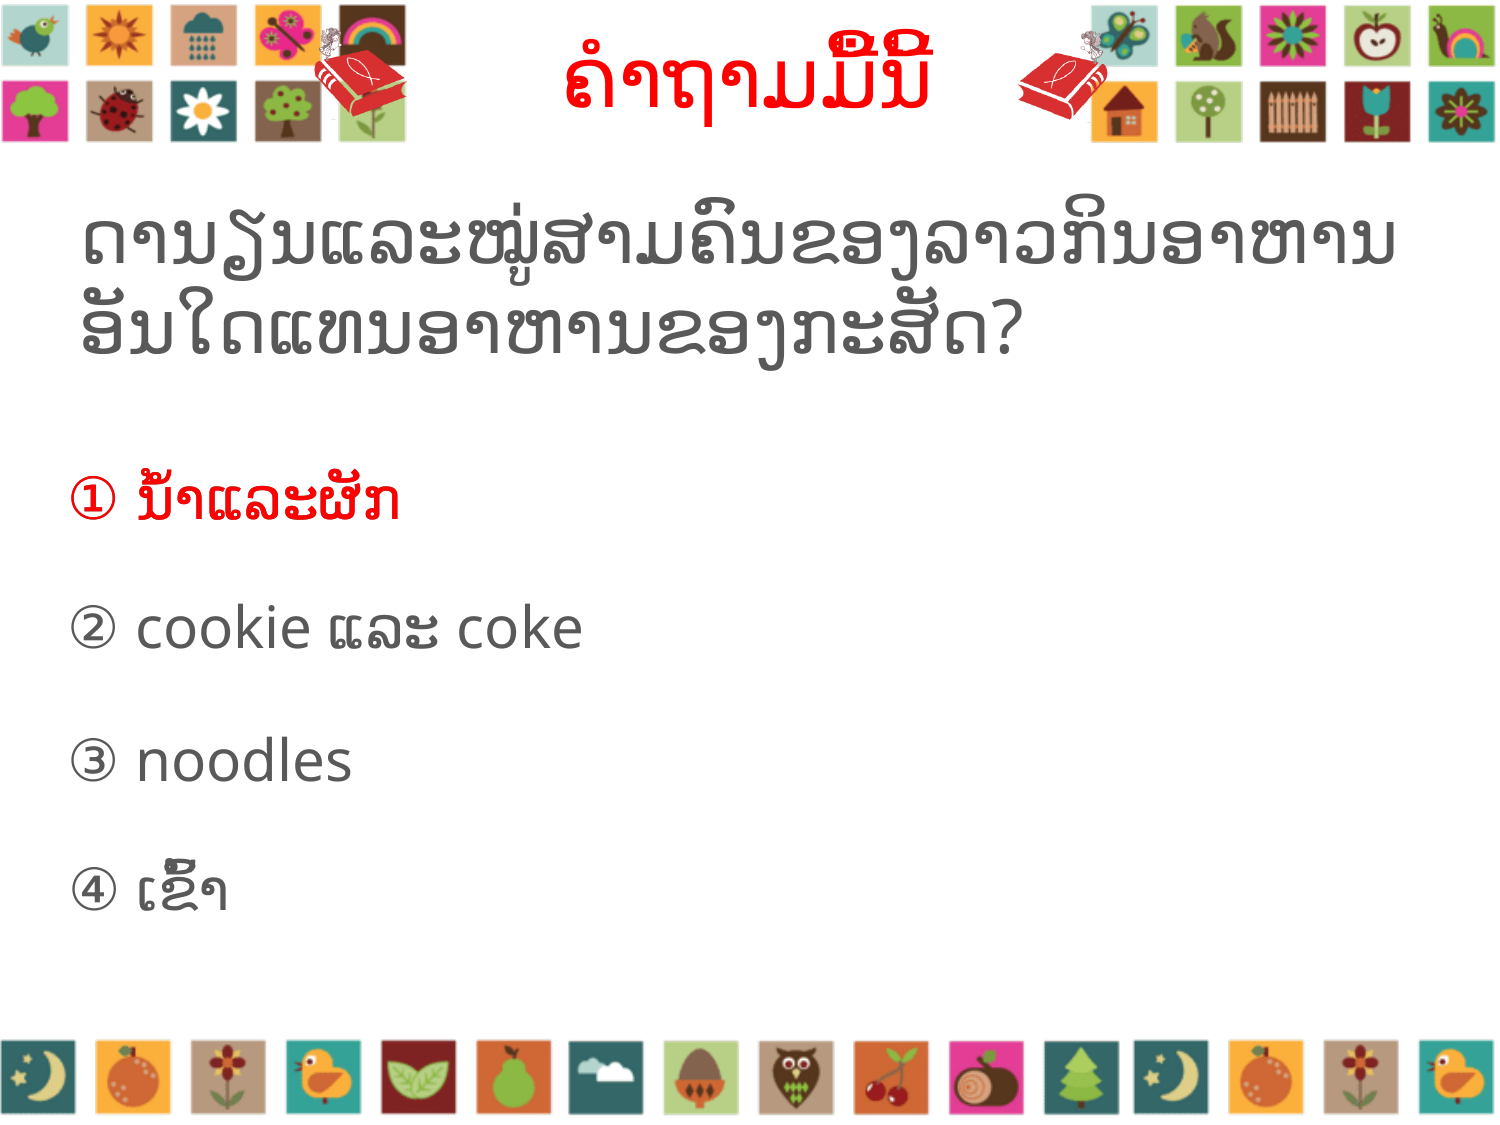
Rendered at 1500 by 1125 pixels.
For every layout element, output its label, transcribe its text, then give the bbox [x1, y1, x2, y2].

text_box ດານຽນ​ແລະ​ໝູ່​ສາມ​ຄົນ​ຂອງ​ລາວ​ກິນ​ອາຫານ​ອັນ​ໃດ​ແທນ​ອາຫານ​ຂອງ​ກະສັດ? [64, 181, 1447, 377]
text_box ① ນ້ໍາແລະຜັກ [52, 454, 1483, 539]
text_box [0, 1028, 1500, 1118]
text_box ④ ເຂົ້າ [53, 844, 1483, 930]
text_box ③ noodles [53, 716, 1483, 801]
text_box ຄຳຖາມມື້ນີ້ [425, 16, 1076, 131]
text_box ② cookie ແລະ coke [53, 582, 1436, 668]
picture [0, 3, 439, 150]
picture [986, 3, 1500, 150]
